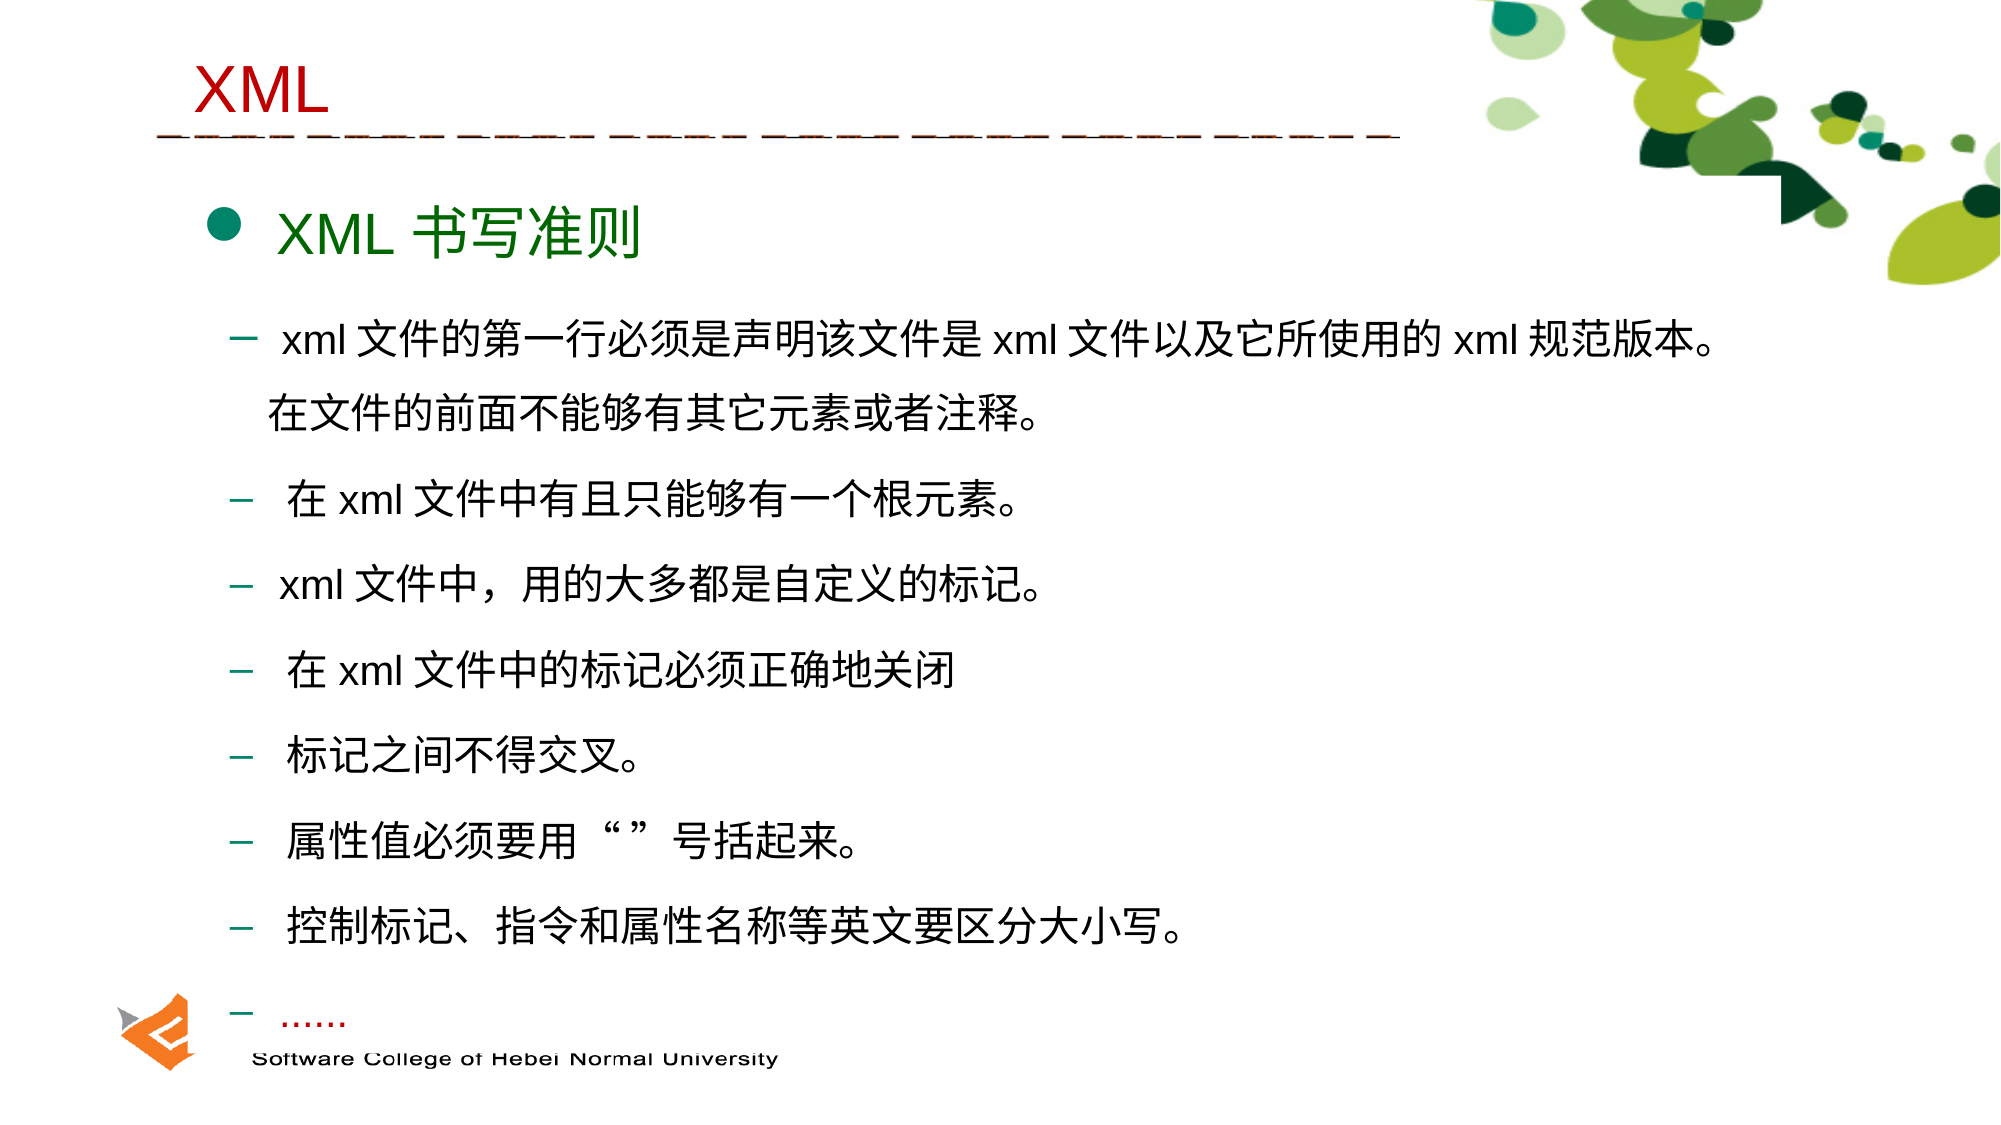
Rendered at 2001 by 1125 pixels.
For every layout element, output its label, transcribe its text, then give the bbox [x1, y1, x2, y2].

list XML [178, 38, 1523, 120]
picture [0, 0, 2001, 1125]
list XML书写准则 xml文件的第一行必须是声明该文件是xml文件以及它所使用的xml规范版本。在文件的前面不能够有其它元素或者注释。 在xml文件中有且只能够有一个根元素。 xml文件中，用的大多都是自定义的标记。 在xml文件中的标记必须正确地关闭 标记之间不得交叉。 属性值必须要用“ ”号括起来。 控制标记、指令和属性名称等英文要区分大小写。 ...... [187, 175, 1782, 1054]
